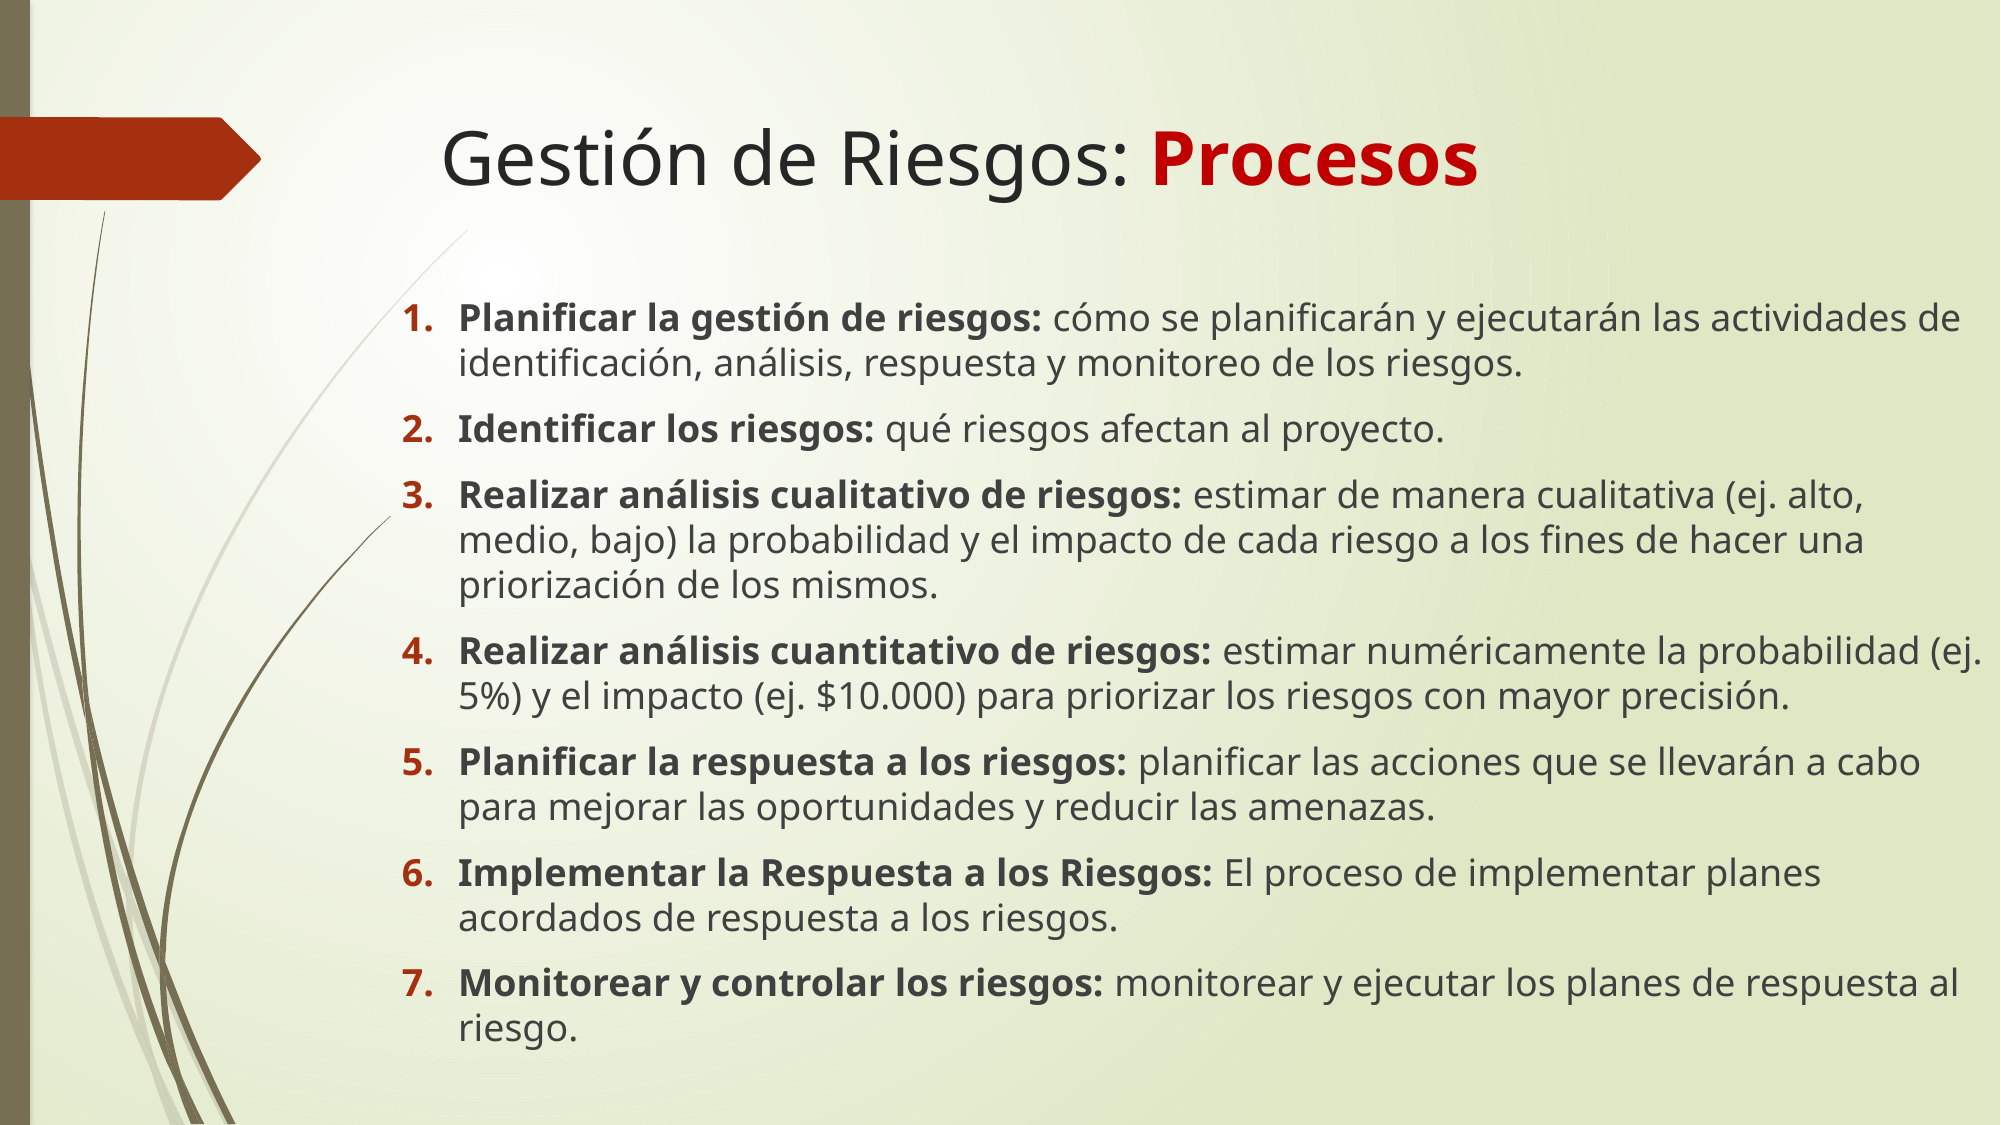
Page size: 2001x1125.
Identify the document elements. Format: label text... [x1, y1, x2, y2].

title Gestión de Riesgos: Procesos [425, 102, 1888, 286]
list Planificar la gestión de riesgos: cómo se planificarán y ejecutarán las actividades de identificación, análisis, respuesta y monitoreo de los riesgos. Identificar los riesgos: qué riesgos afectan al proyecto. Realizar análisis cualitativo de riesgos: estimar de manera cualitativa (ej. alto, medio, bajo) la probabilidad y el impacto de cada riesgo a los fines de hacer una priorización de los mismos. Realizar análisis cuantitativo de riesgos: estimar numéricamente la probabilidad (ej. 5%) y el impacto (ej. $10.000) para priorizar los riesgos con mayor precisión. Planificar la respuesta a los riesgos: planificar las acciones que se llevarán a cabo para mejorar las oportunidades y reducir las amenazas. Implementar la Respuesta a los Riesgos: El proceso de implementar planes acordados de respuesta a los riesgos. Monitorear y controlar los riesgos: monitorear y ejecutar los planes de respuesta al riesgo. [386, 286, 2000, 907]
